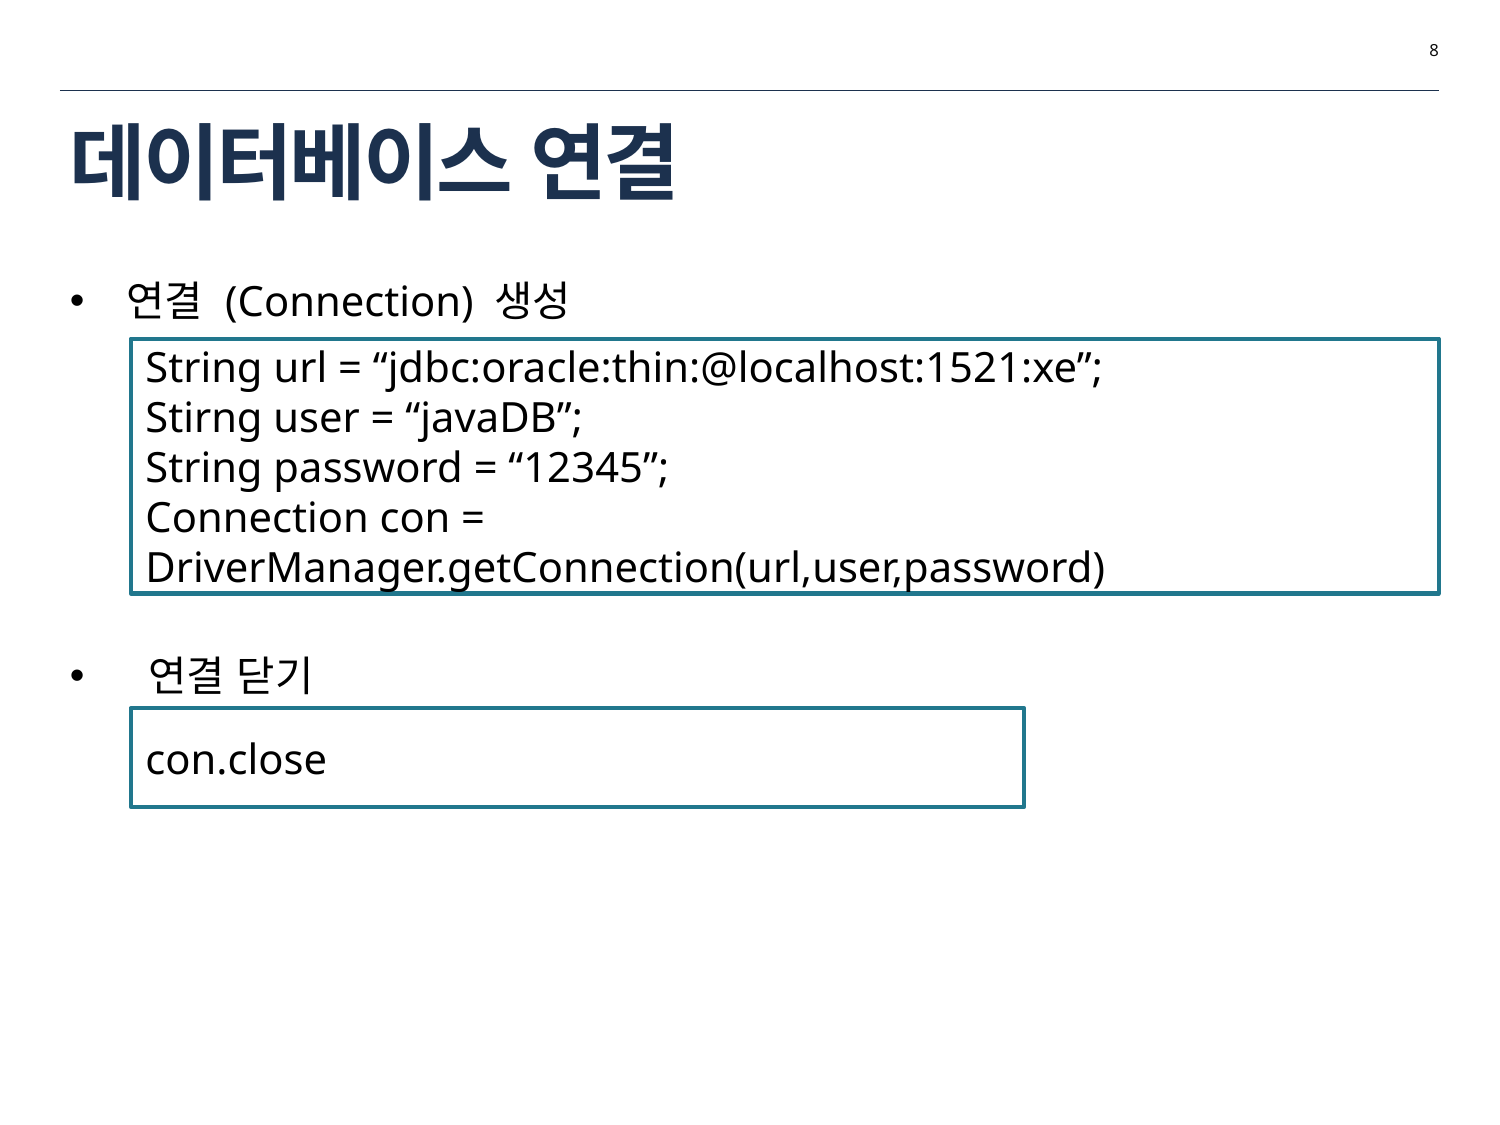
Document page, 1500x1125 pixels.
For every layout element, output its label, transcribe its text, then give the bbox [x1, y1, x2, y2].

text_box con.close [129, 706, 1026, 809]
text_box 연결 (Connection) 생성 연결 닫기 [55, 242, 1439, 703]
text_box 8 [1193, 32, 1454, 70]
title 데이터베이스 연결 [55, 112, 1439, 208]
text_box String url = “jdbc:oracle:thin:@localhost:1521:xe”; Stirng user = “javaDB”; String password = “12345”; Connection con = DriverManager.getConnection(url,user,password) [129, 337, 1441, 596]
